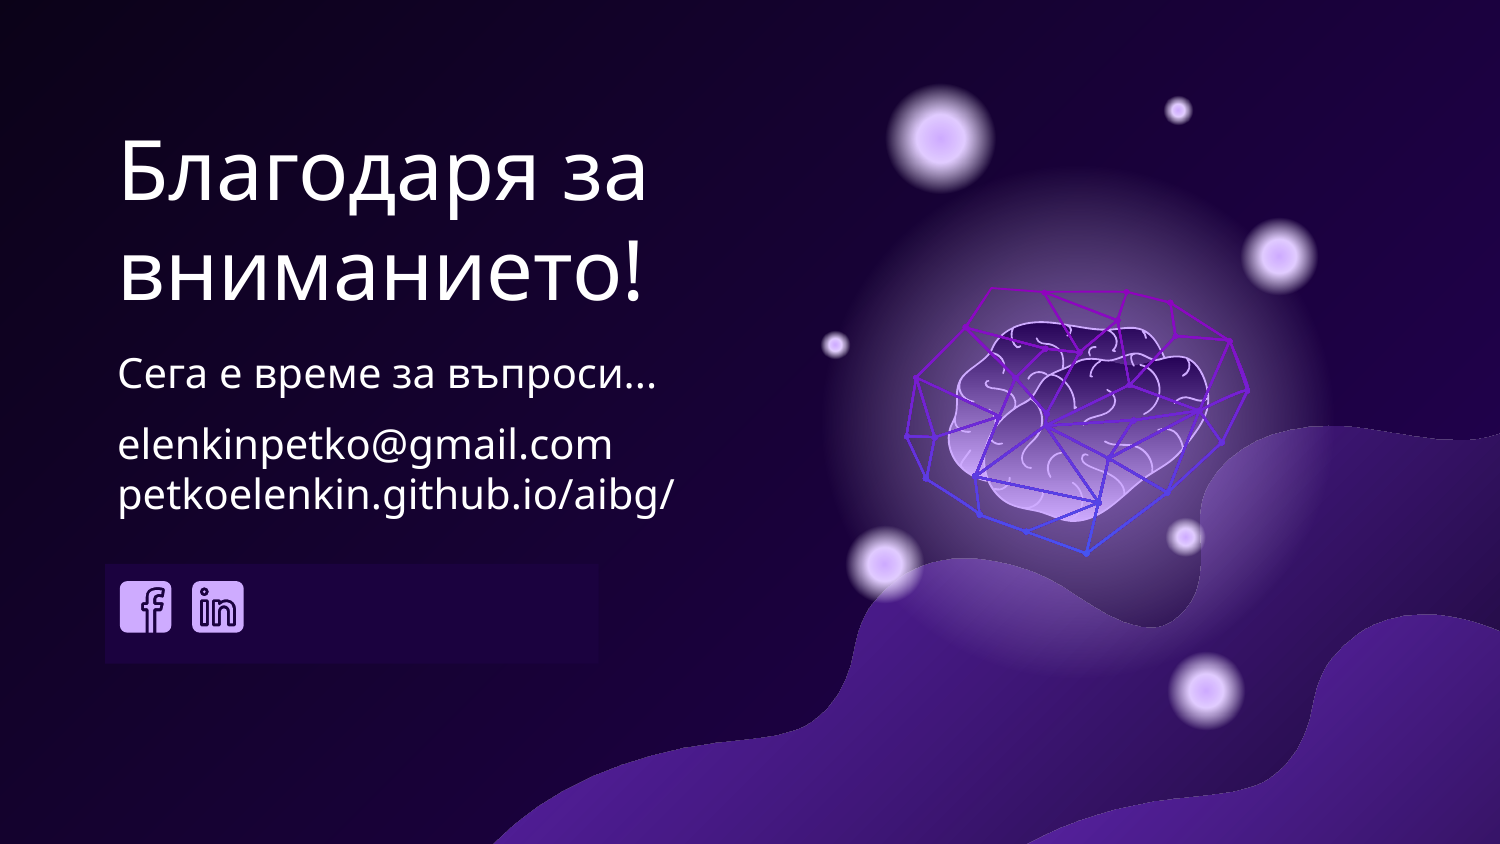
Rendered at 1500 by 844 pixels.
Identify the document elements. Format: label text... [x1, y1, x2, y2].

text_box [1158, 644, 1254, 738]
text_box [893, 294, 1342, 686]
text_box [1160, 92, 1196, 128]
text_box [191, 580, 244, 633]
text_box [1231, 208, 1327, 304]
text_box [836, 516, 933, 612]
text_box [103, 562, 601, 666]
text_box [817, 327, 853, 362]
title Благодаря за вниманието! [101, 188, 792, 333]
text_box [119, 580, 172, 633]
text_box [903, 286, 1251, 557]
text_box [813, 157, 1247, 543]
subtitle Сега е време за въпроси... elenkinpetko@gmail.com petkoelenkin.github.io/aibg/ [101, 332, 714, 551]
text_box [872, 70, 1009, 207]
